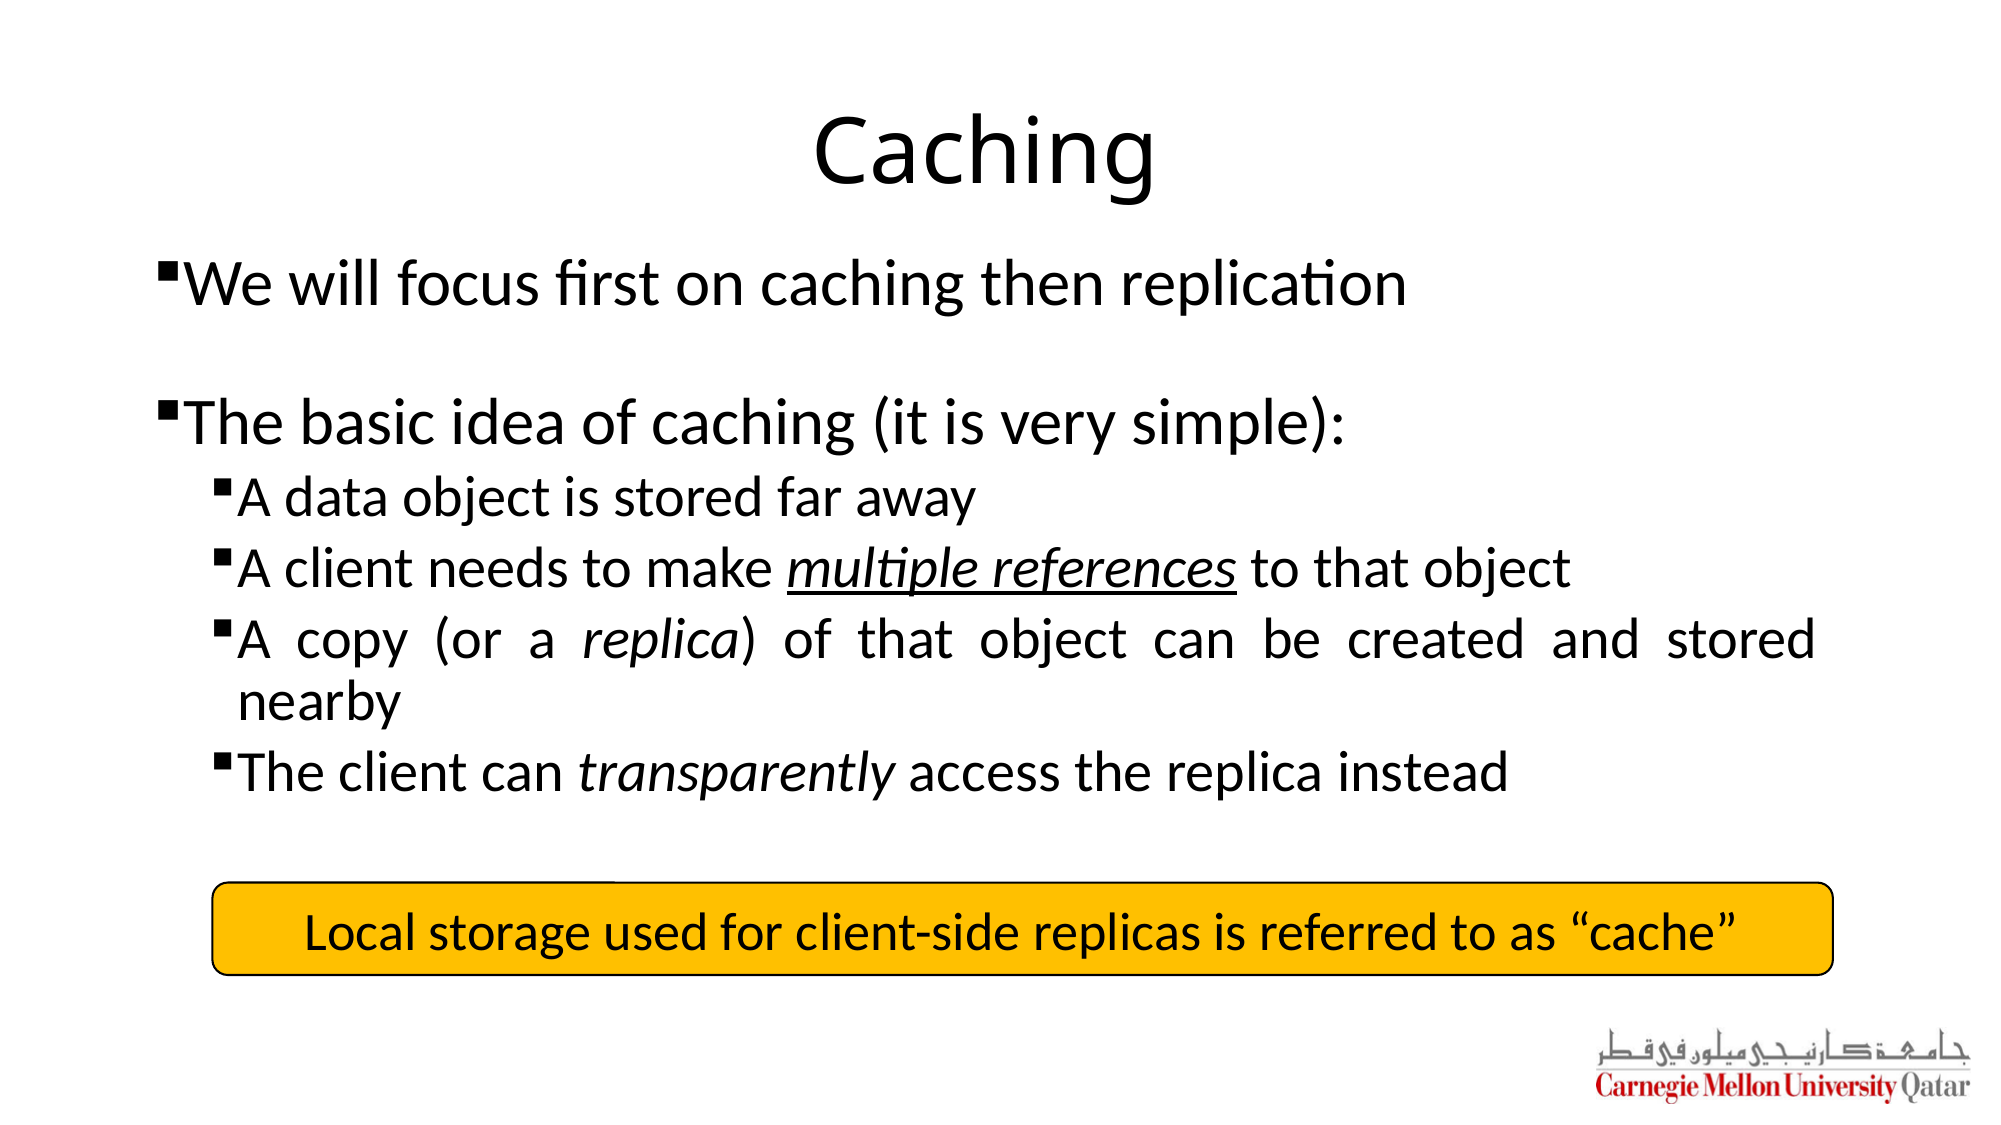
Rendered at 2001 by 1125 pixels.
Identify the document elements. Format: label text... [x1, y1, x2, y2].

picture [1596, 1027, 1971, 1104]
title Caching [138, 45, 1833, 239]
text_box Local storage used for client-side replicas is referred to as “cache” [211, 881, 1834, 977]
list We will focus first on caching then replication The basic idea of caching (it is very simple): A data object is stored far away A client needs to make multiple references to that object A copy (or a replica) of that object can be created and stored nearby The client can transparently access the replica instead [138, 239, 1833, 1065]
